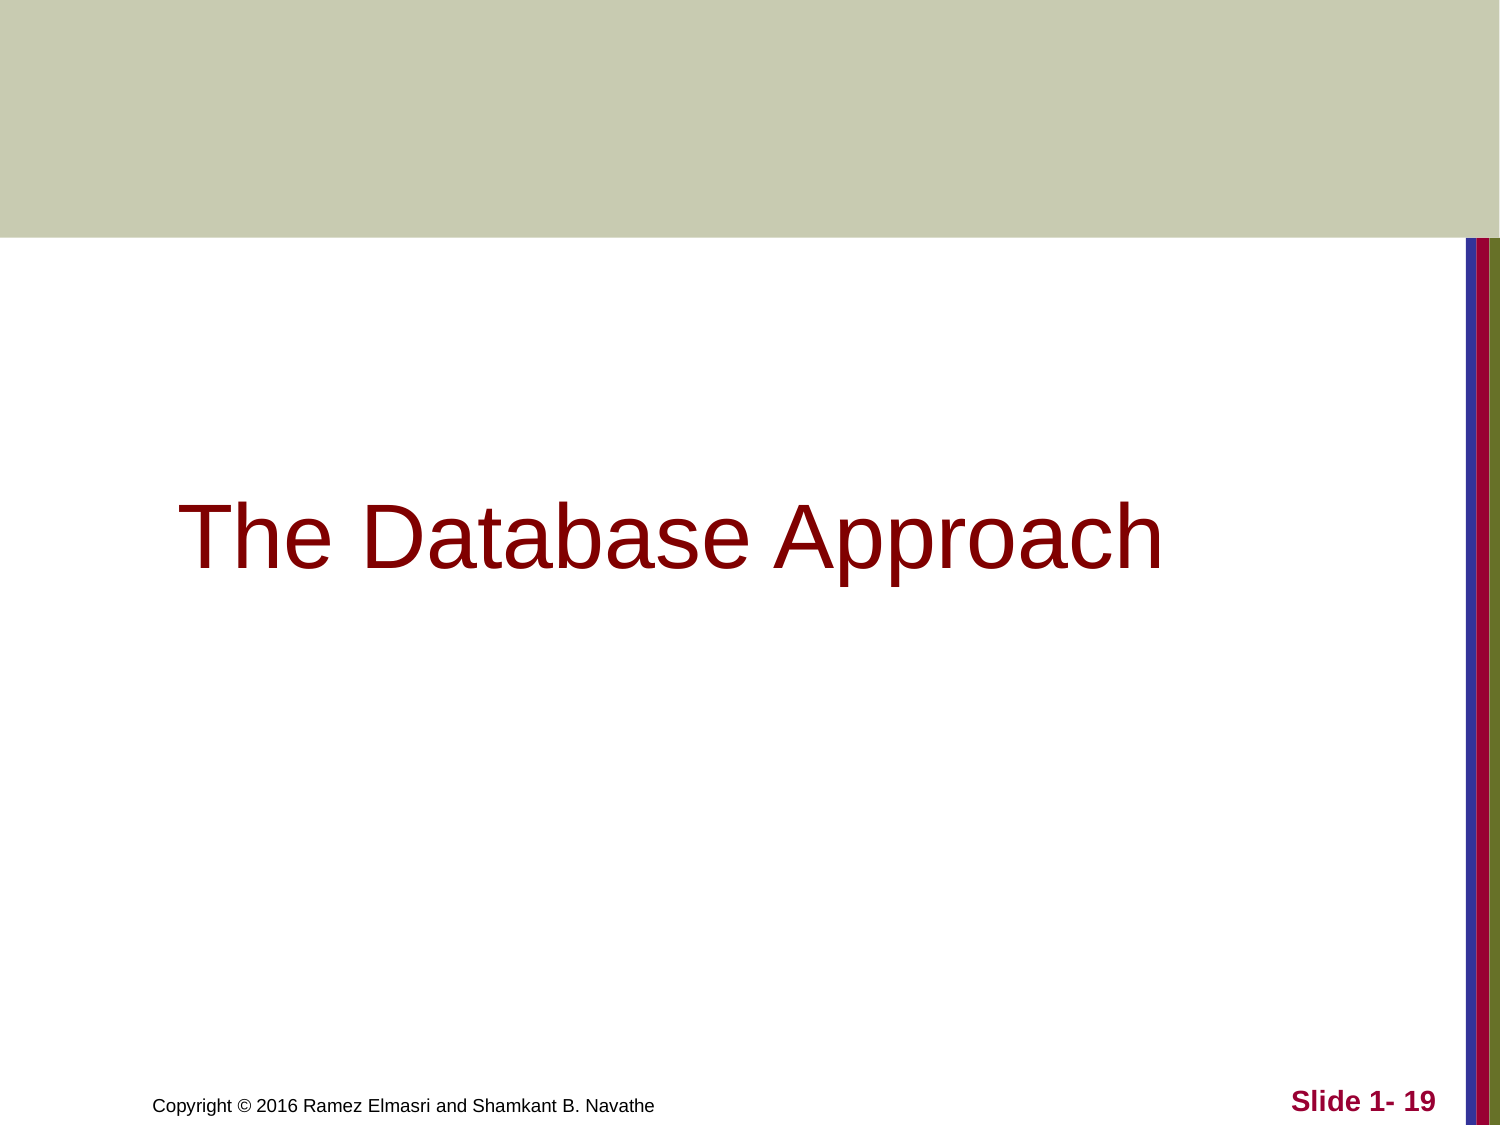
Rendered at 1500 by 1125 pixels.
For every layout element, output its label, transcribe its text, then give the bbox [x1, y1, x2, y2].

slide_number Slide 1- 19 [1288, 1082, 1440, 1125]
footer Copyright © 2016 Ramez Elmasri and Shamkant B. Navathe [150, 1093, 657, 1125]
title The Database Approach [174, 474, 1230, 665]
